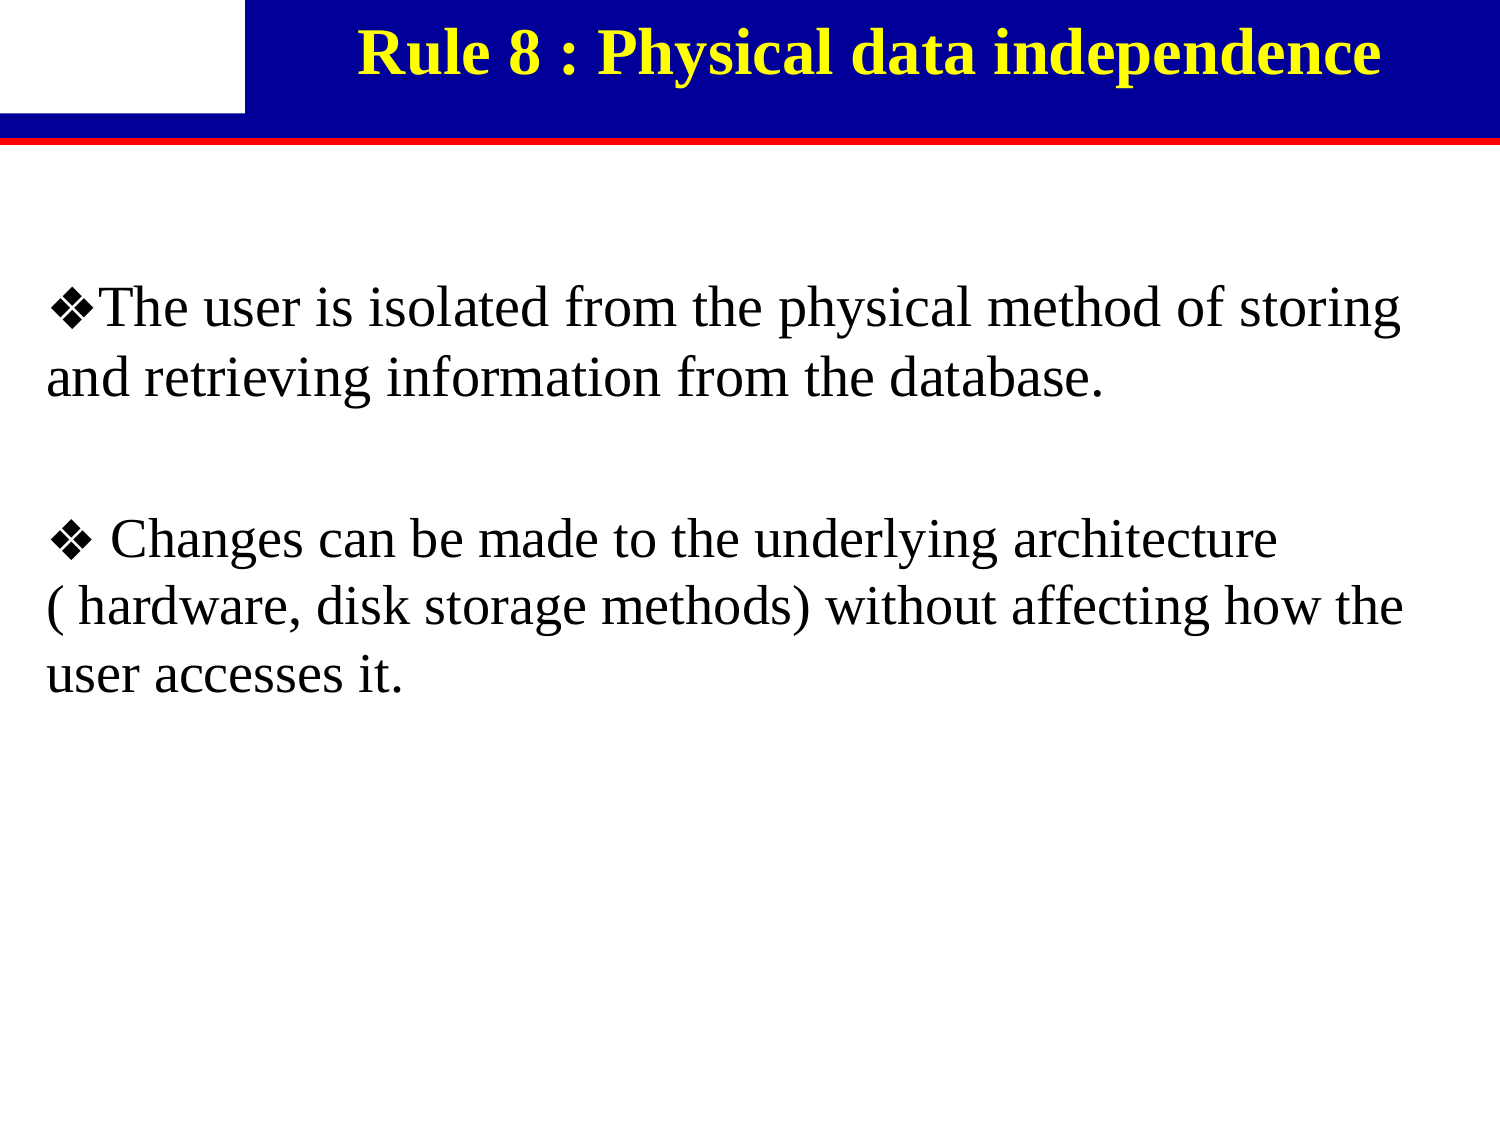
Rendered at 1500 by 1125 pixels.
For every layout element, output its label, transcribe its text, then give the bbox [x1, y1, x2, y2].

title Rule 8 : Physical data independence [258, 0, 1500, 144]
subtitle The user is isolated from the physical method of storing and retrieving information from the database. Changes can be made to the underlying architecture ( hardware, disk storage methods) without affecting how the user accesses it. [31, 179, 1469, 916]
